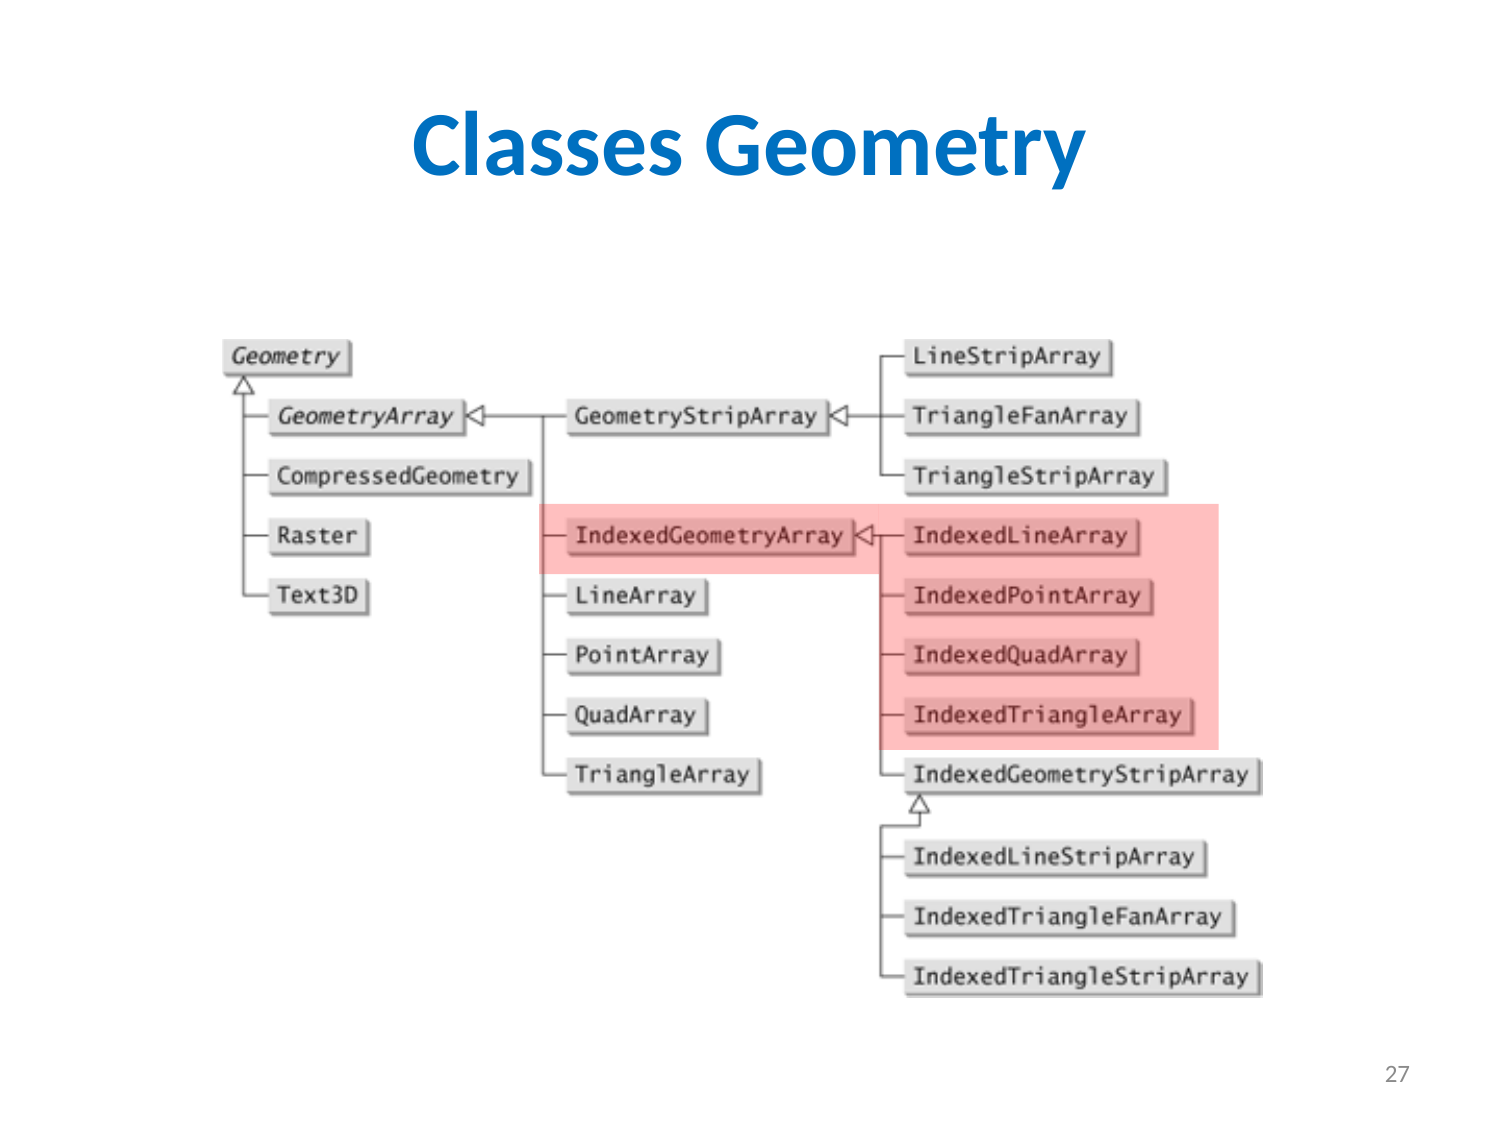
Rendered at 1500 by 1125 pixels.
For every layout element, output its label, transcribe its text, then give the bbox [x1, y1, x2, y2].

picture [222, 339, 1264, 998]
text_box 27 [1074, 1042, 1425, 1103]
title Classes Geometry [75, 45, 1425, 233]
